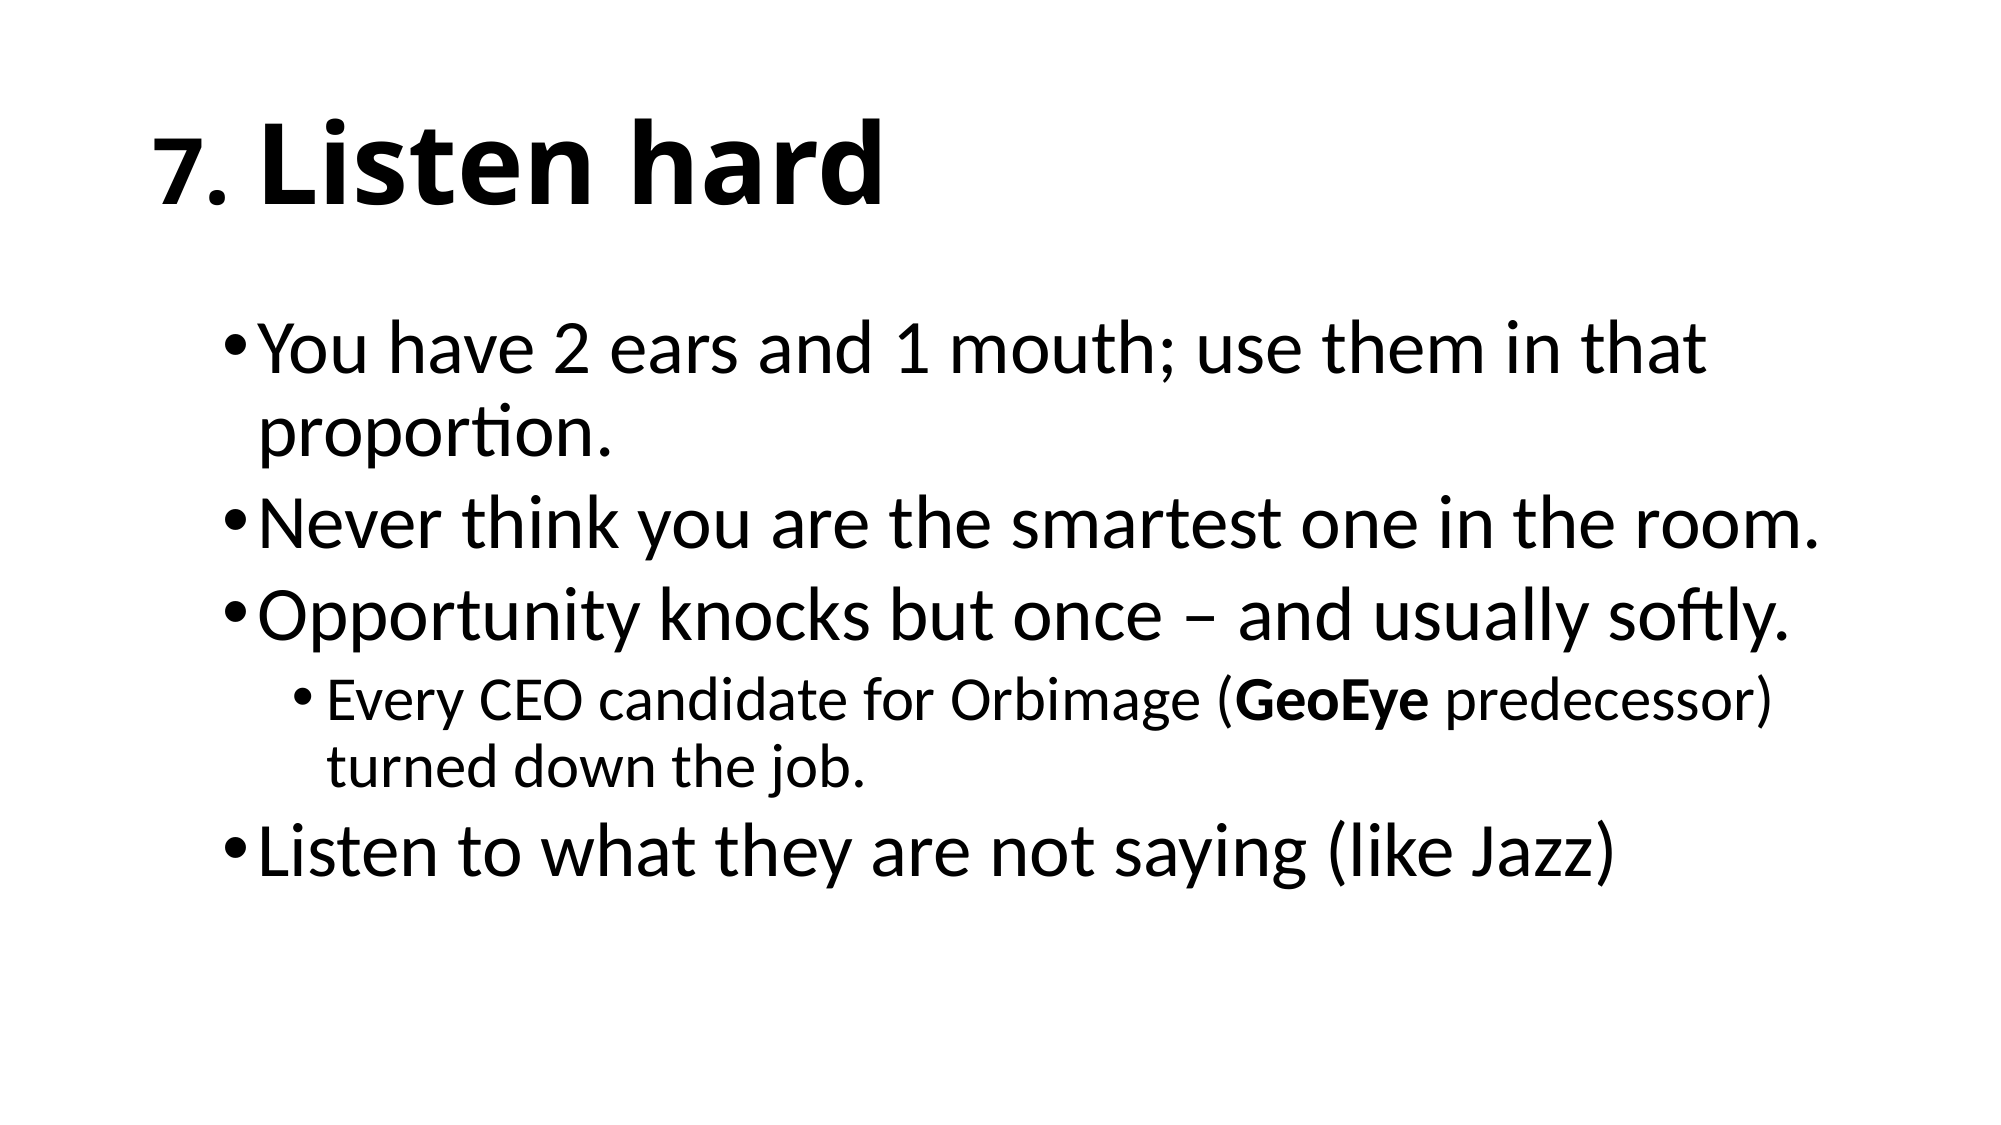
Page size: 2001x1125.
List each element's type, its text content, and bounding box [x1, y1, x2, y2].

list You have 2 ears and 1 mouth; use them in that proportion. Never think you are the smartest one in the room. Opportunity knocks but once – and usually softly. Every CEO candidate for Orbimage (GeoEye predecessor) turned down the job. Listen to what they are not saying (like Jazz) [137, 299, 1863, 1014]
title 7. Listen hard [137, 59, 1863, 278]
